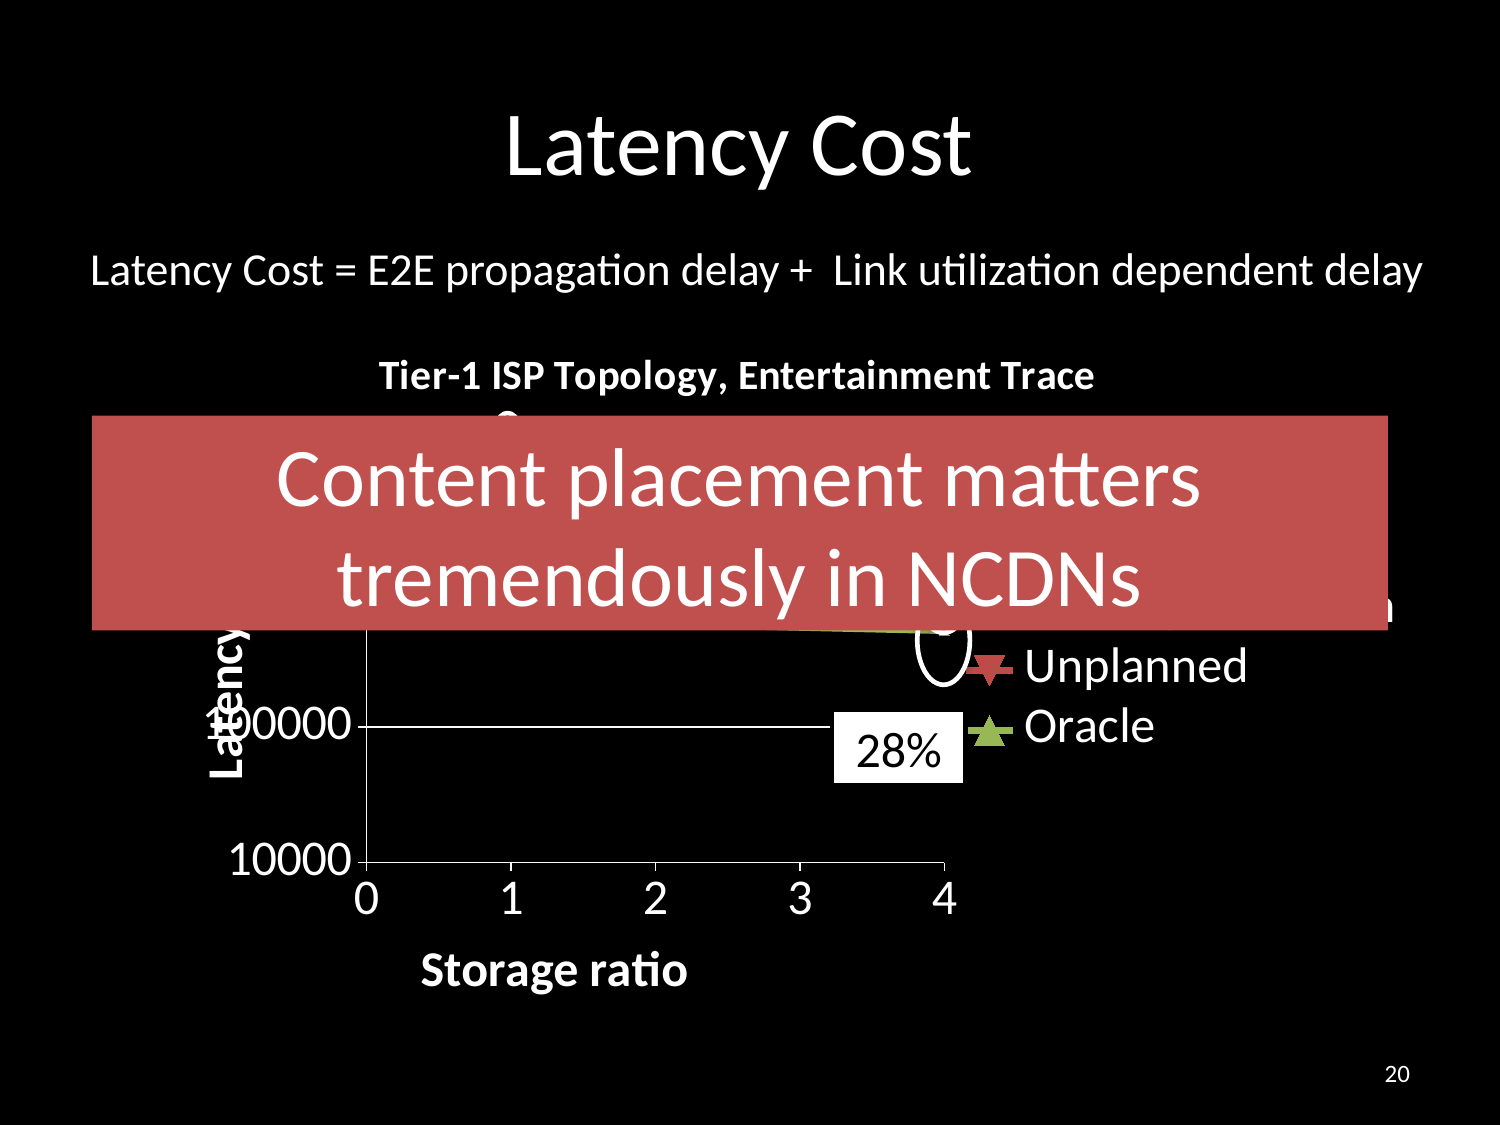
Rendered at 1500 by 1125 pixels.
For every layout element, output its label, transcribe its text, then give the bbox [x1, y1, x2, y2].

chart [91, 326, 1426, 1015]
slide_number 20 [1074, 1042, 1425, 1103]
title Latency Cost [75, 45, 1425, 228]
text_box Latency Cost = E2E propagation delay + Link utilization dependent delay [72, 229, 1460, 305]
